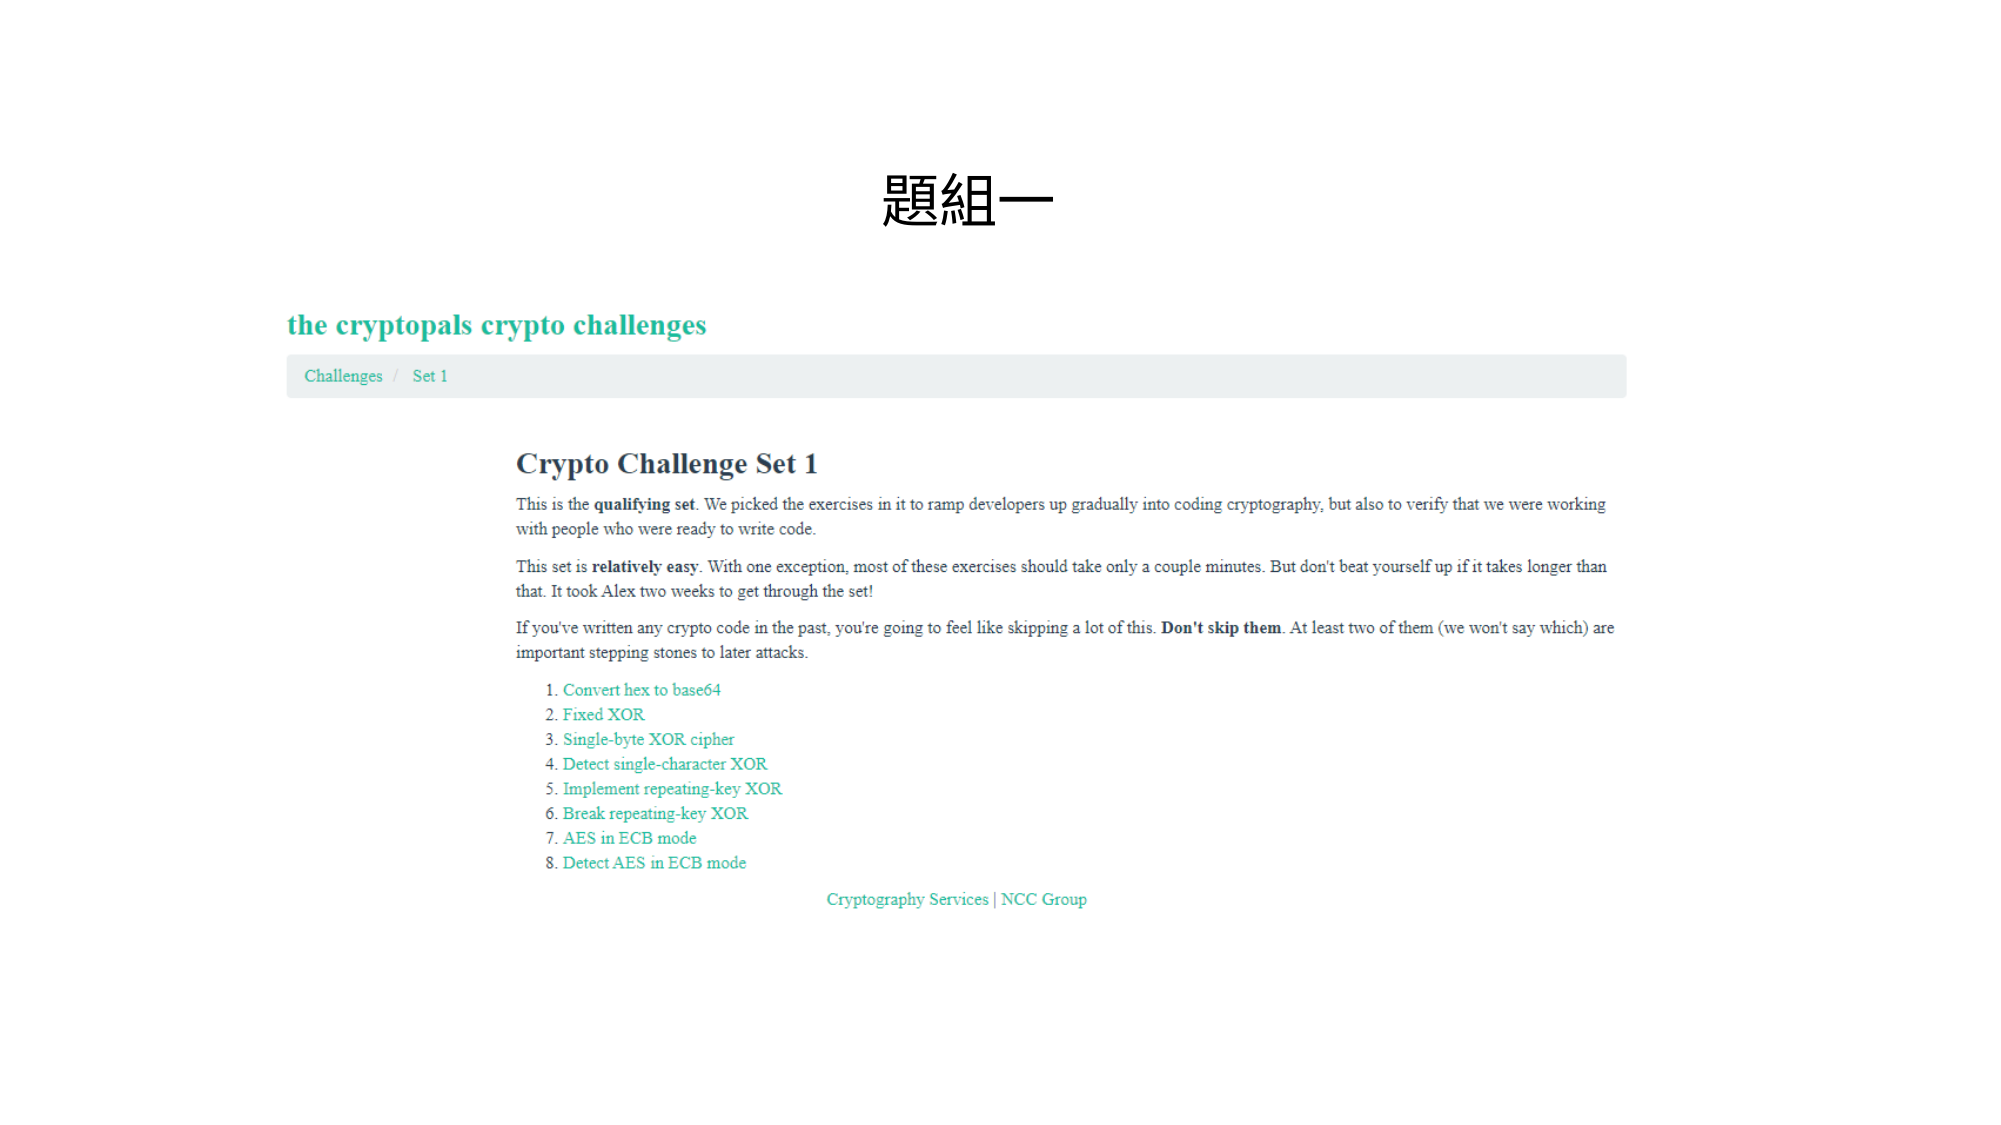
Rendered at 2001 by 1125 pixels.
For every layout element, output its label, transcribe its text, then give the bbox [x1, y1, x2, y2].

title 題組一 [702, 129, 1235, 277]
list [248, 277, 1689, 992]
